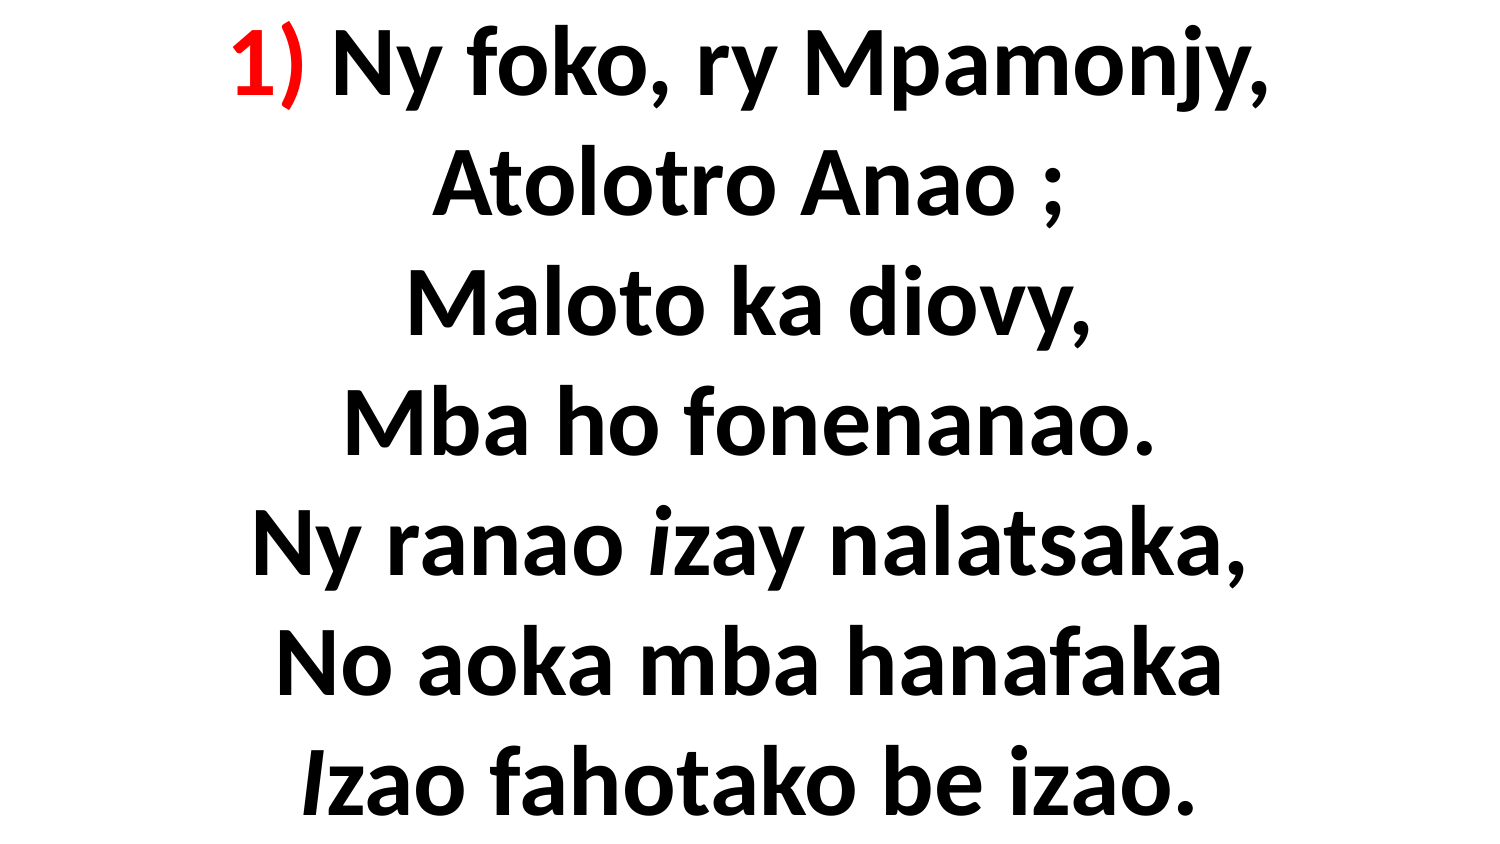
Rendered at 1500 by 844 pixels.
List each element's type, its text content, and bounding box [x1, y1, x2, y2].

title 1) Ny foko, ry Mpamonjy, Atolotro Anao ; Maloto ka diovy, Mba ho fonenanao. Ny ranao izay nalatsaka, No aoka mba hanafaka Izao fahotako be izao. [0, 325, 1500, 506]
